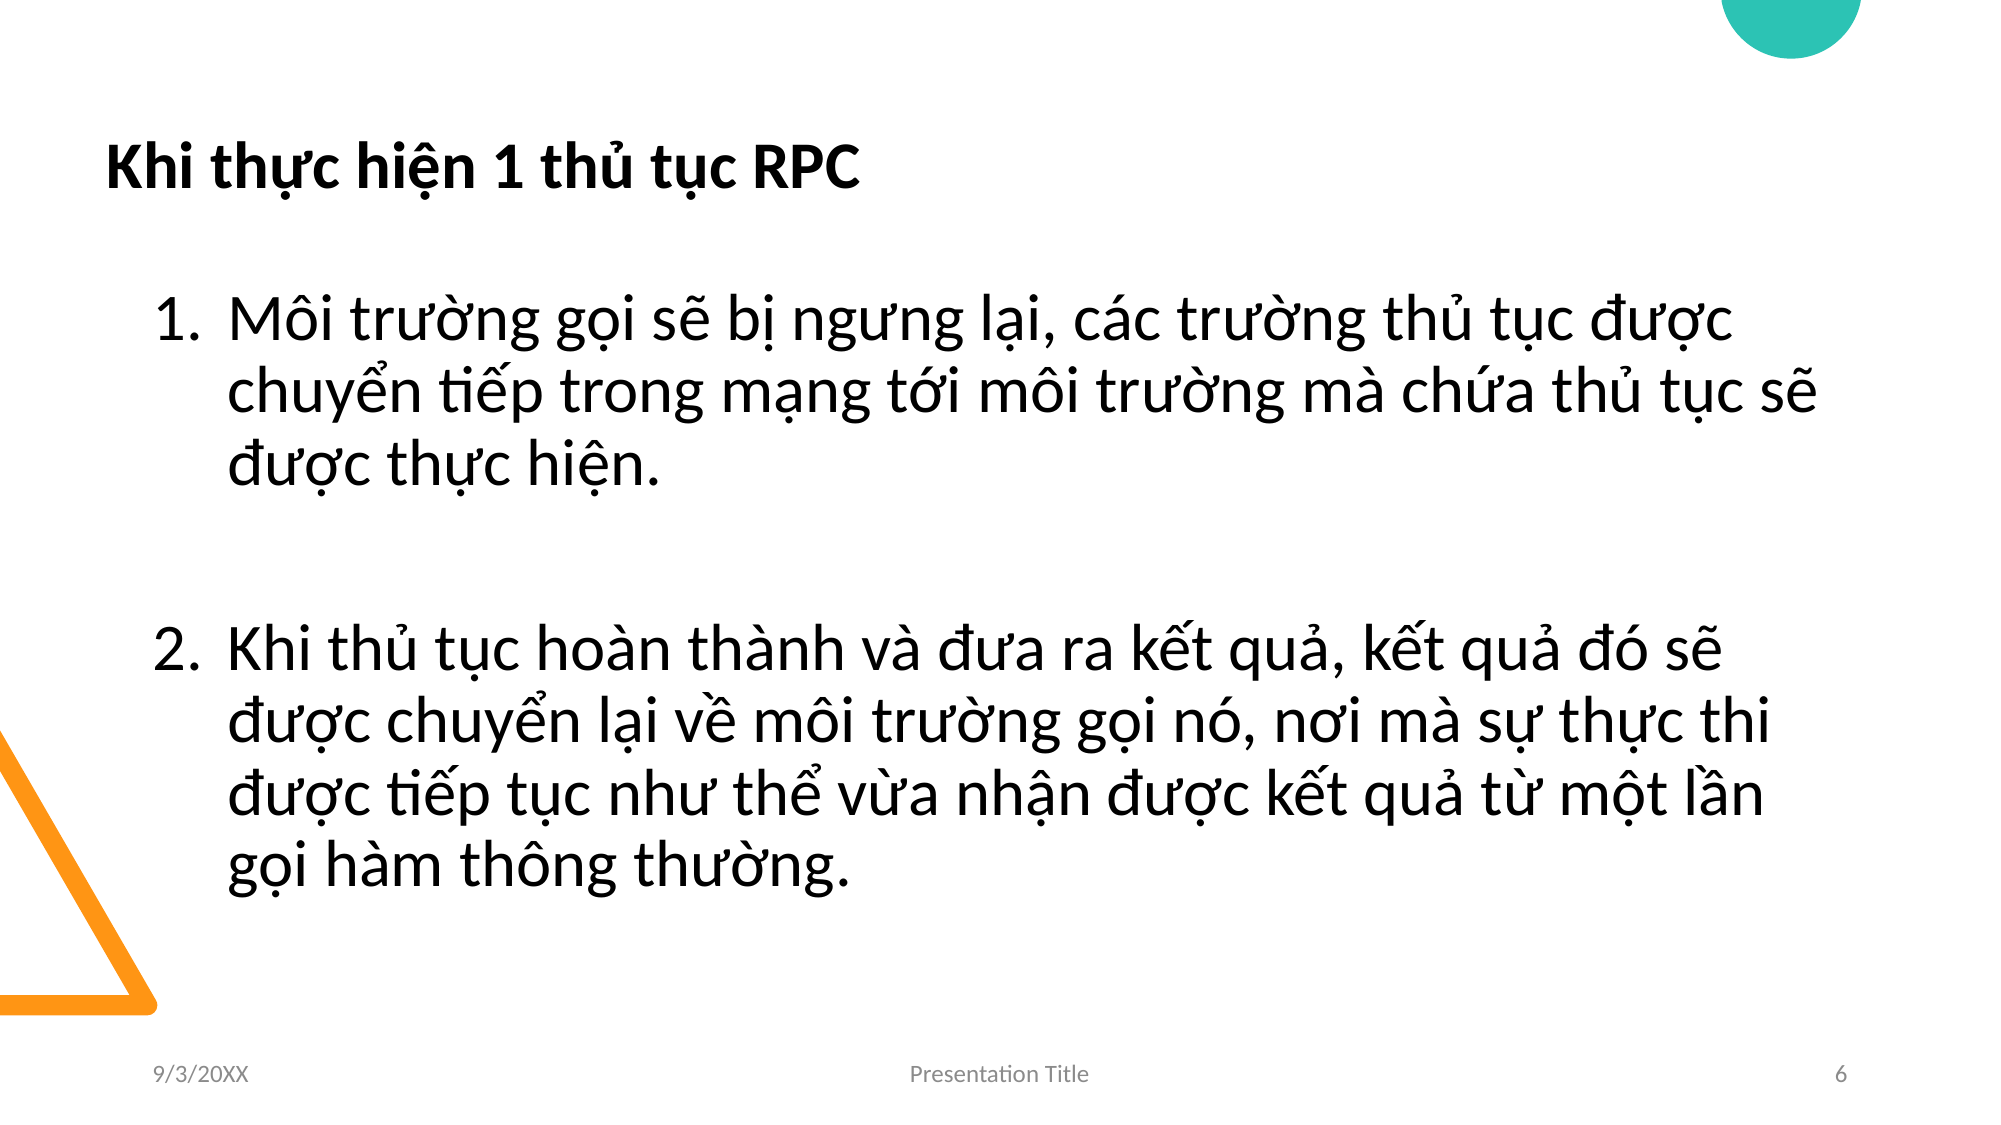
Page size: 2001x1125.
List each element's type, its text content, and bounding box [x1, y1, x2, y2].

slide_number 6 [1412, 1042, 1863, 1103]
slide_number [137, 1042, 588, 1103]
title Khi thực hiện 1 thủ tục RPC [91, 58, 1817, 276]
list Môi trường gọi sẽ bị ngưng lại, các trường thủ tục được chuyển tiếp trong mạng tới môi trường mà chứa thủ tục sẽ được thực hiện. Khi thủ tục hoàn thành và đưa ra kết quả, kết quả đó sẽ được chuyển lại về môi trường gọi nó, nơi mà sự thực thi được tiếp tục như thể vừa nhận được kết quả từ một lần gọi hàm thông thường. [137, 275, 1863, 1014]
footer Presentation Title [662, 1042, 1338, 1103]
